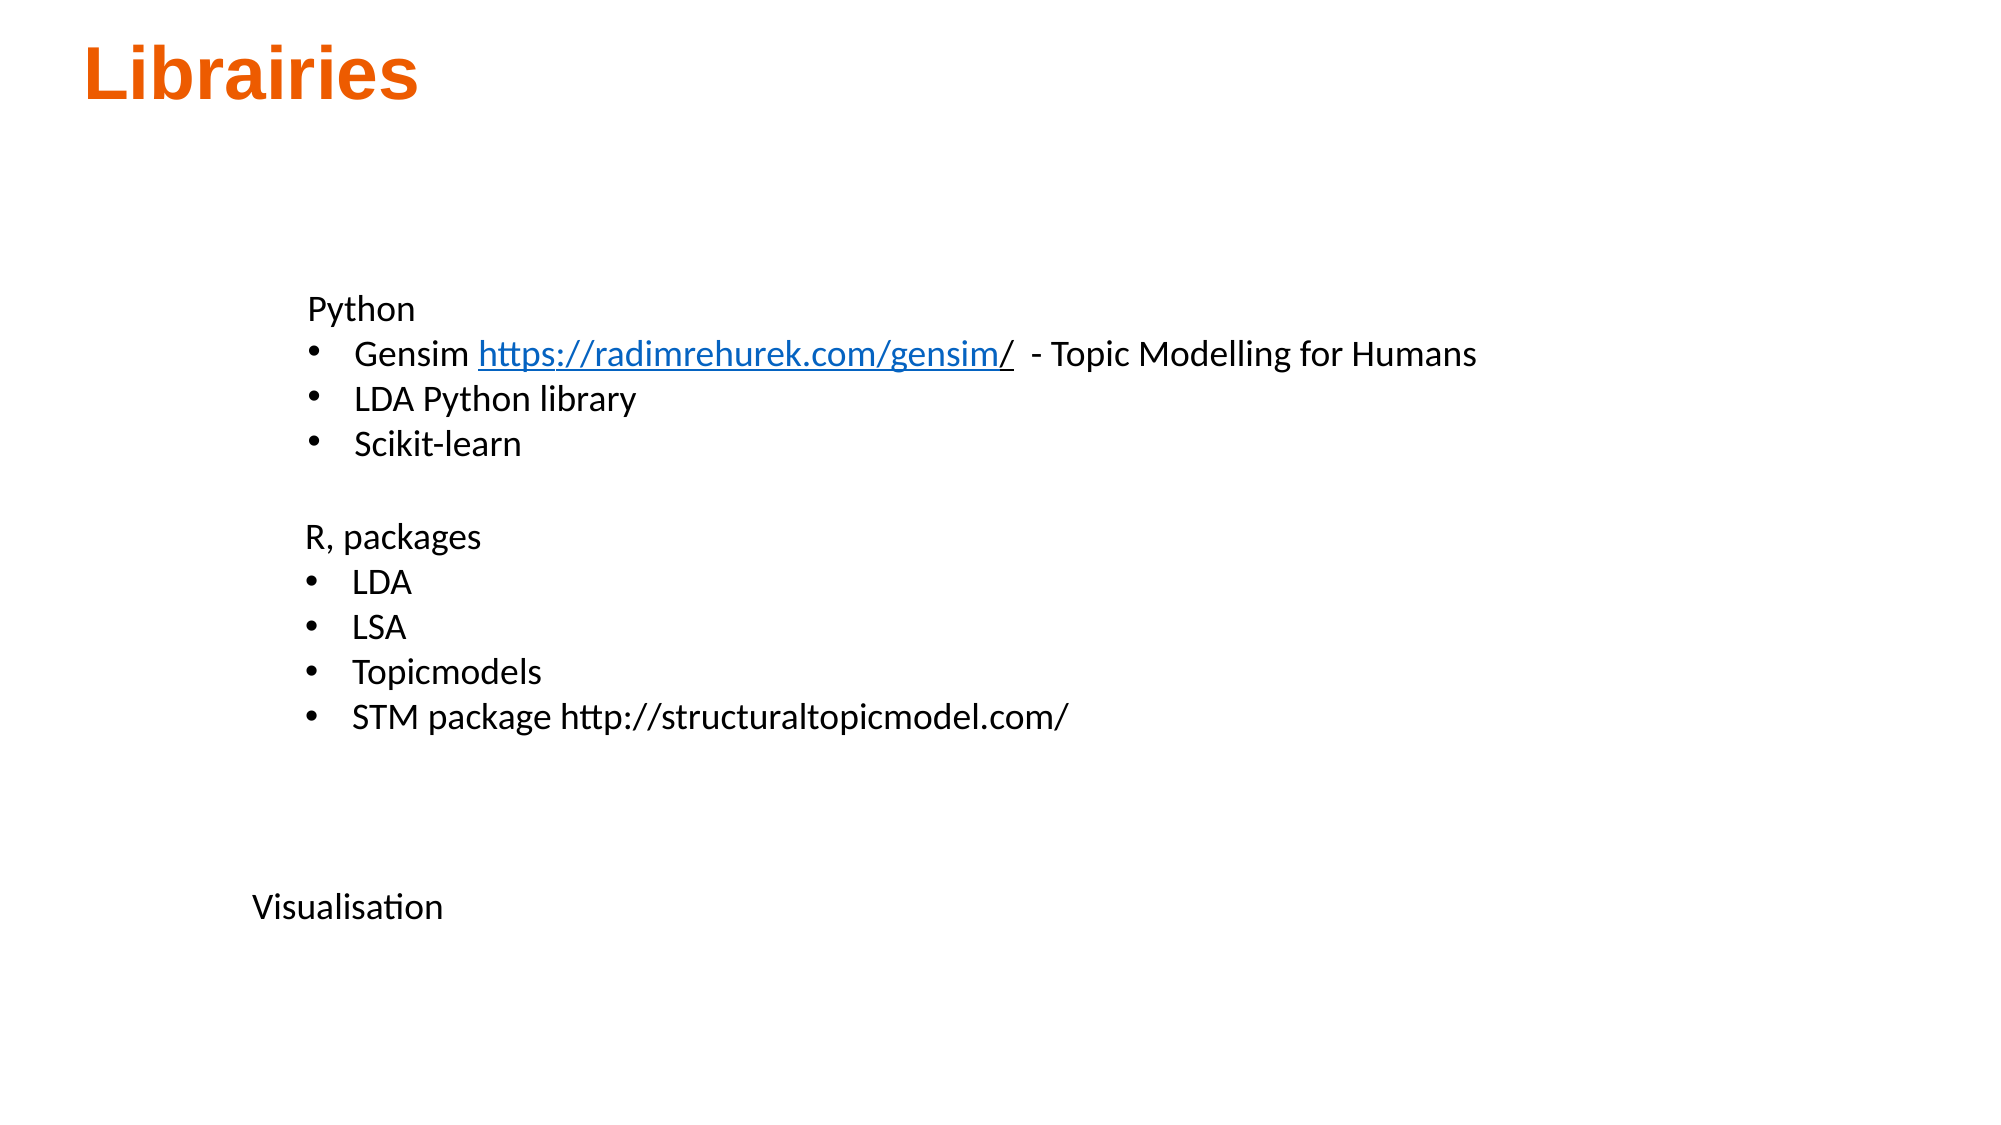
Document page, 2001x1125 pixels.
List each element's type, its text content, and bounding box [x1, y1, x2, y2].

text_box Python Gensim https://radimrehurek.com/gensim/ - Topic Modelling for Humans LDA Python library Scikit-learn [292, 276, 1493, 471]
text_box Visualisation [237, 874, 460, 980]
text_box R, packages LDA LSA Topicmodels STM package http://structuraltopicmodel.com/ [290, 505, 1085, 745]
text_box Librairies [68, 16, 436, 122]
